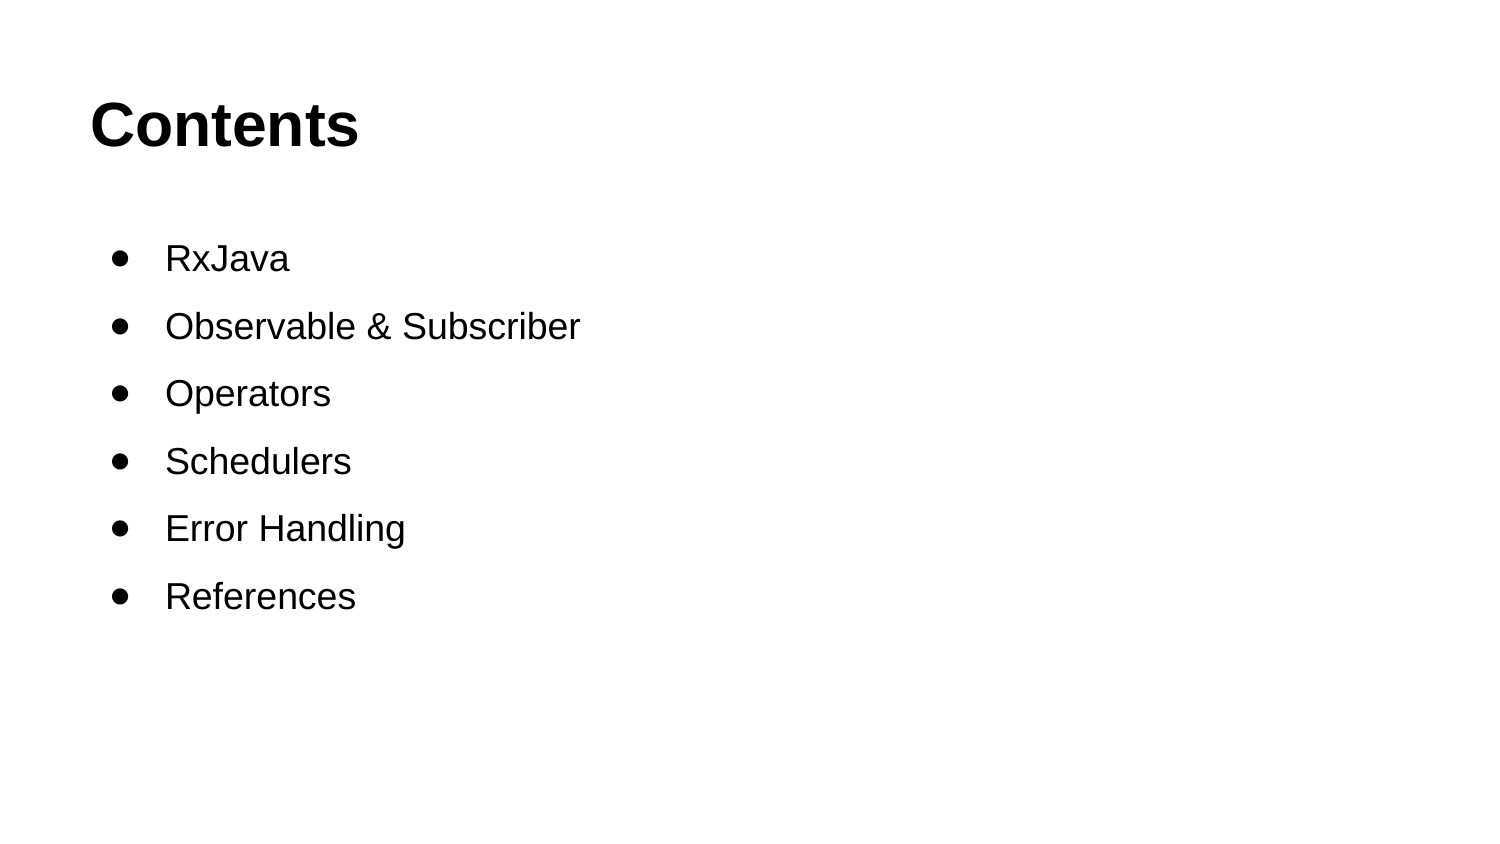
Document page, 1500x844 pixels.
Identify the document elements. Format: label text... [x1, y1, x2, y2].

title Contents [75, 33, 1425, 175]
list RxJava Observable & Subscriber Operators Schedulers Error Handling References [75, 196, 1425, 808]
